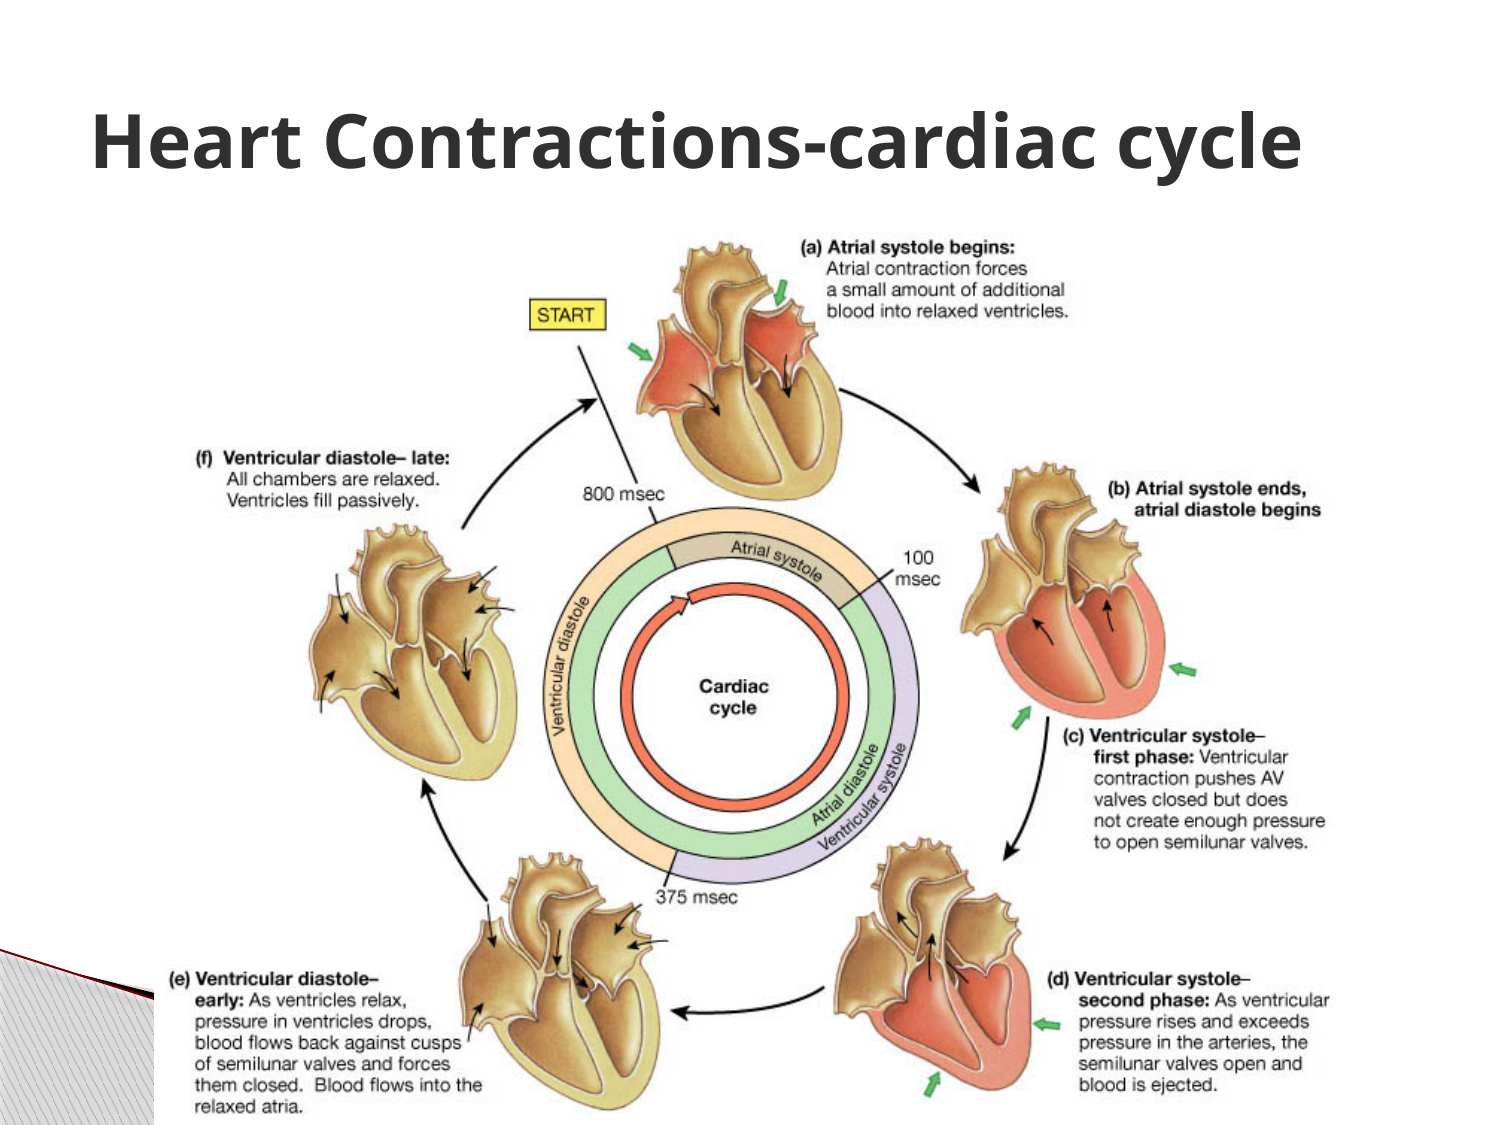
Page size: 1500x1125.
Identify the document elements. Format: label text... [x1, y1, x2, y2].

picture [153, 232, 1347, 1125]
title Heart Contractions-cardiac cycle [75, 45, 1425, 233]
